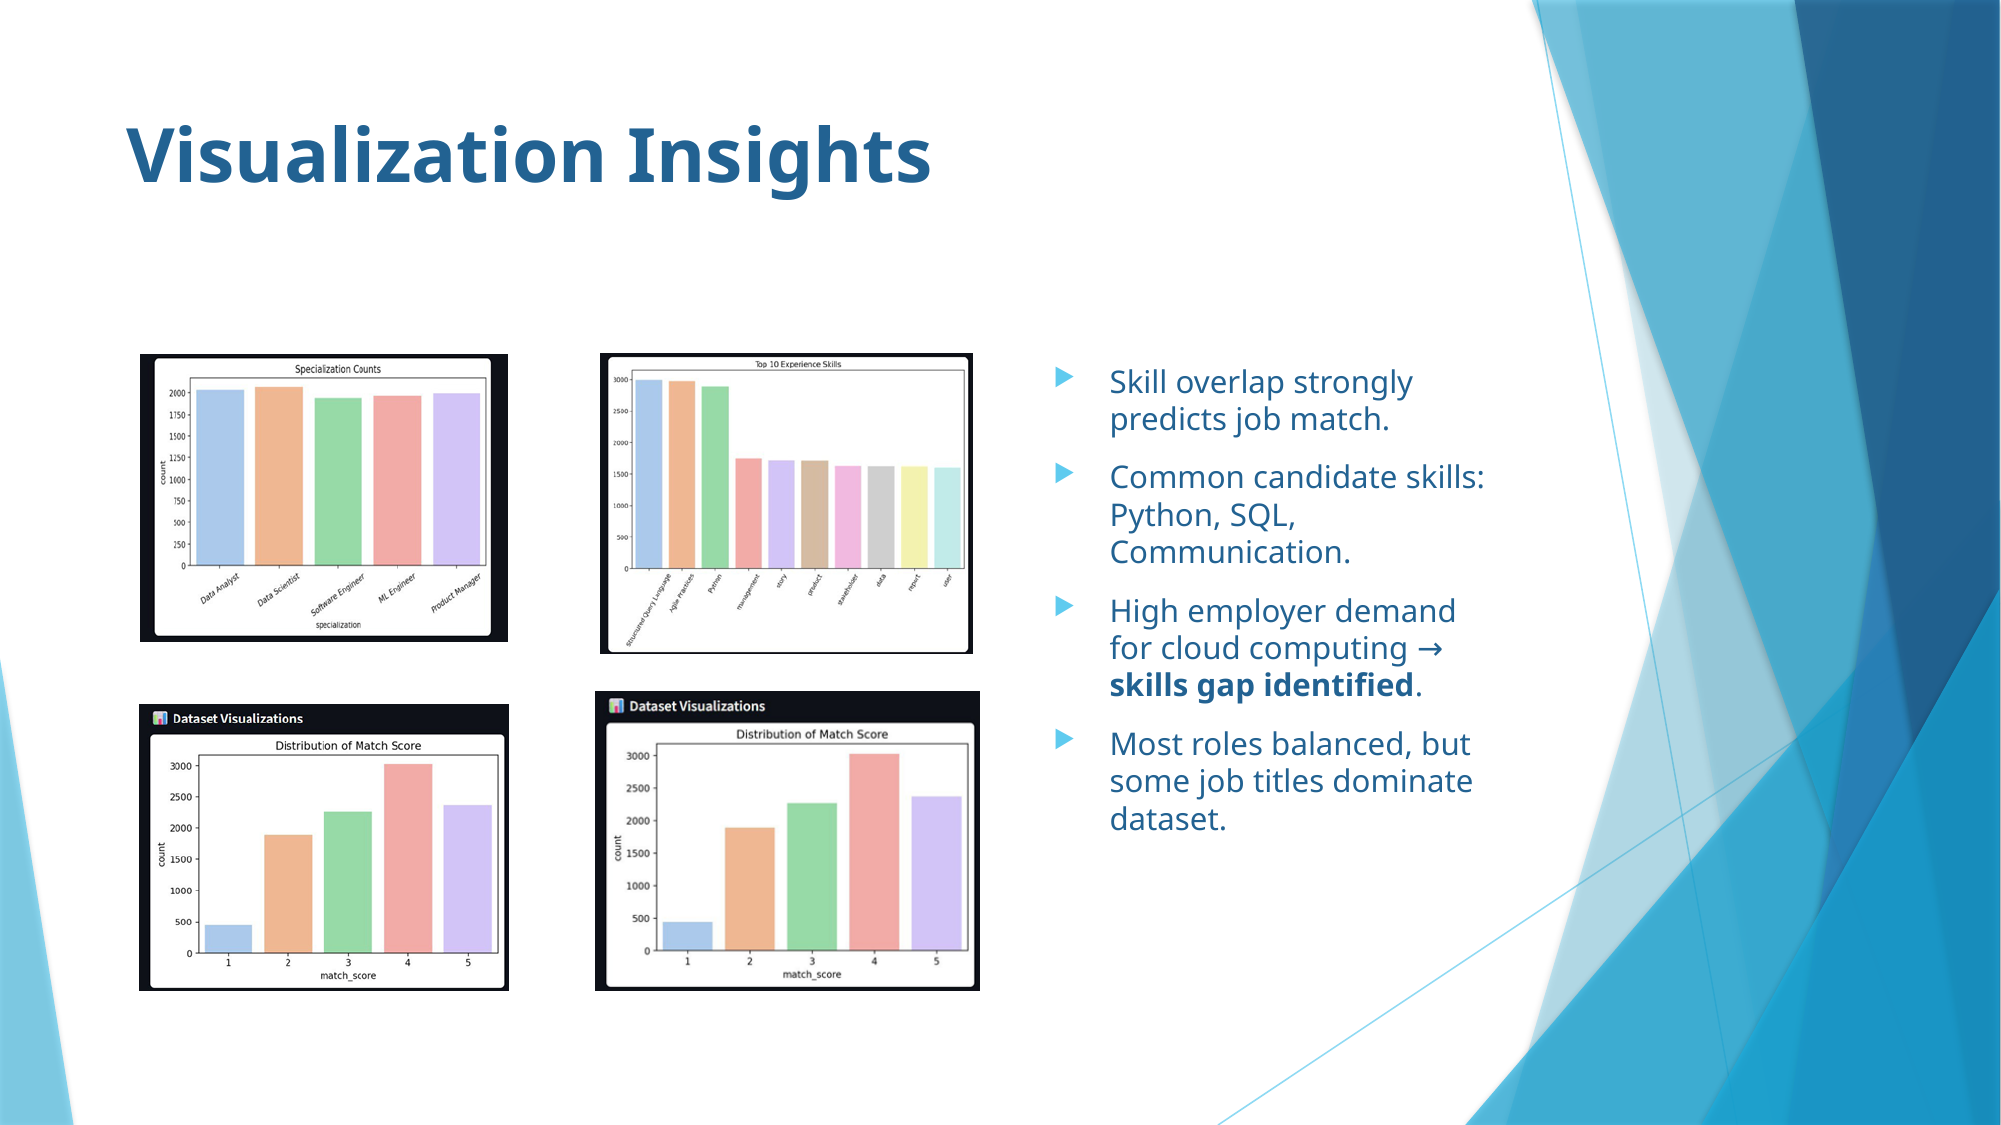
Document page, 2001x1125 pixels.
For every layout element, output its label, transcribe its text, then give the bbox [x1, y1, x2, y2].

picture [600, 353, 974, 654]
picture [138, 353, 510, 992]
picture [594, 690, 981, 992]
list Skill overlap strongly predicts job match. Common candidate skills: Python, SQL, Communication. High employer demand for cloud computing → skills gap identified. Most roles balanced, but some job titles dominate dataset. [1038, 354, 1522, 992]
title Visualization Insights [111, 99, 1522, 317]
